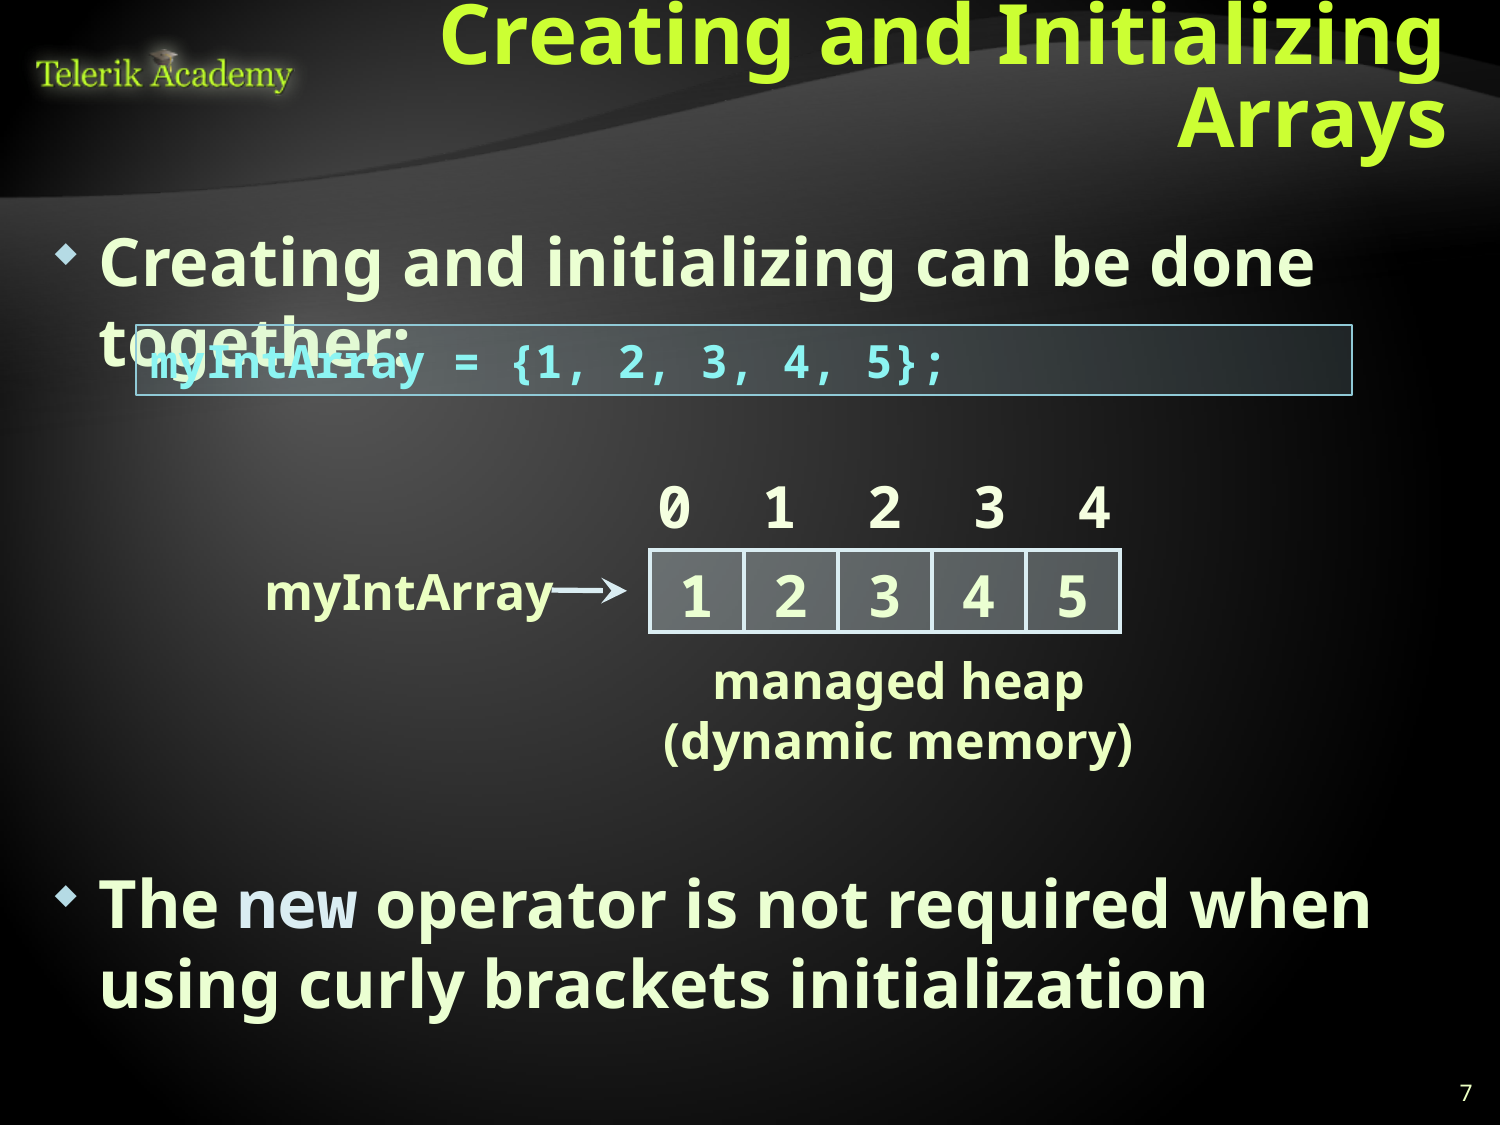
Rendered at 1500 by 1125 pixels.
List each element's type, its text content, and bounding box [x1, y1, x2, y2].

list Creating and initializing can be done together: The new operator is not required when using curly brackets initialization [37, 212, 1463, 1100]
table_header 5 [1028, 552, 1118, 630]
text_box myIntArray [249, 553, 569, 628]
slide_number 7 [1412, 1074, 1488, 1113]
title Creating and Initializing Arrays [300, 12, 1463, 150]
text_box managed heap (dynamic memory) [648, 641, 1149, 777]
table_header 1 [652, 552, 742, 630]
table_header 4 [934, 552, 1024, 630]
text_box [606, 580, 628, 601]
table_header 3 [840, 552, 930, 630]
picture [0, 0, 1500, 1125]
text_box myIntArray = {1, 2, 3, 4, 5}; [135, 324, 1353, 395]
text_box 0 1 2 3 4 [642, 462, 1128, 548]
table_header 2 [746, 552, 836, 630]
